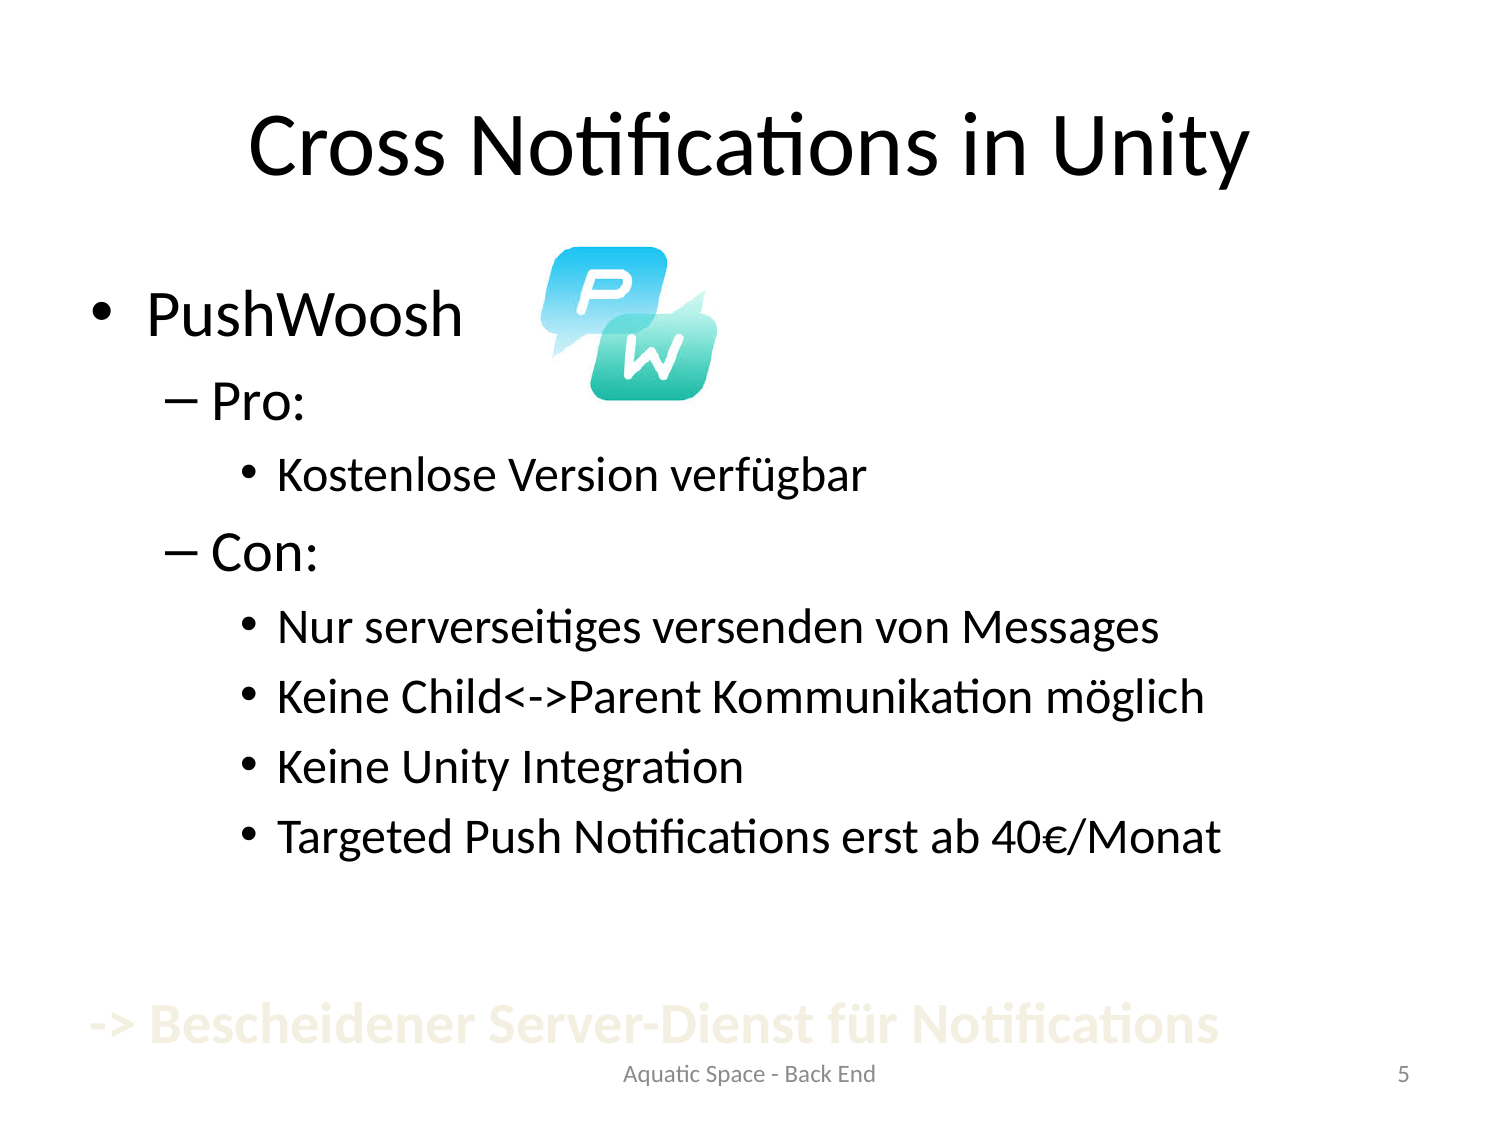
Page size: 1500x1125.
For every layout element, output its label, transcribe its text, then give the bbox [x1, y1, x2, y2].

footer Aquatic Space - Back End [512, 1063, 988, 1103]
slide_number 5 [1074, 1042, 1425, 1103]
title Cross Notifications in Unity [75, 45, 1425, 233]
text_box -> Bescheidener Server-Dienst für Notifications [75, 977, 1402, 1063]
list PushWoosh Pro: Kostenlose Version verfügbar Con: Nur serverseitiges versenden von Messages Keine Child<->Parent Kommunikation möglich Keine Unity Integration Targeted Push Notifications erst ab 40€/Monat [75, 262, 1425, 1005]
picture [537, 232, 720, 415]
